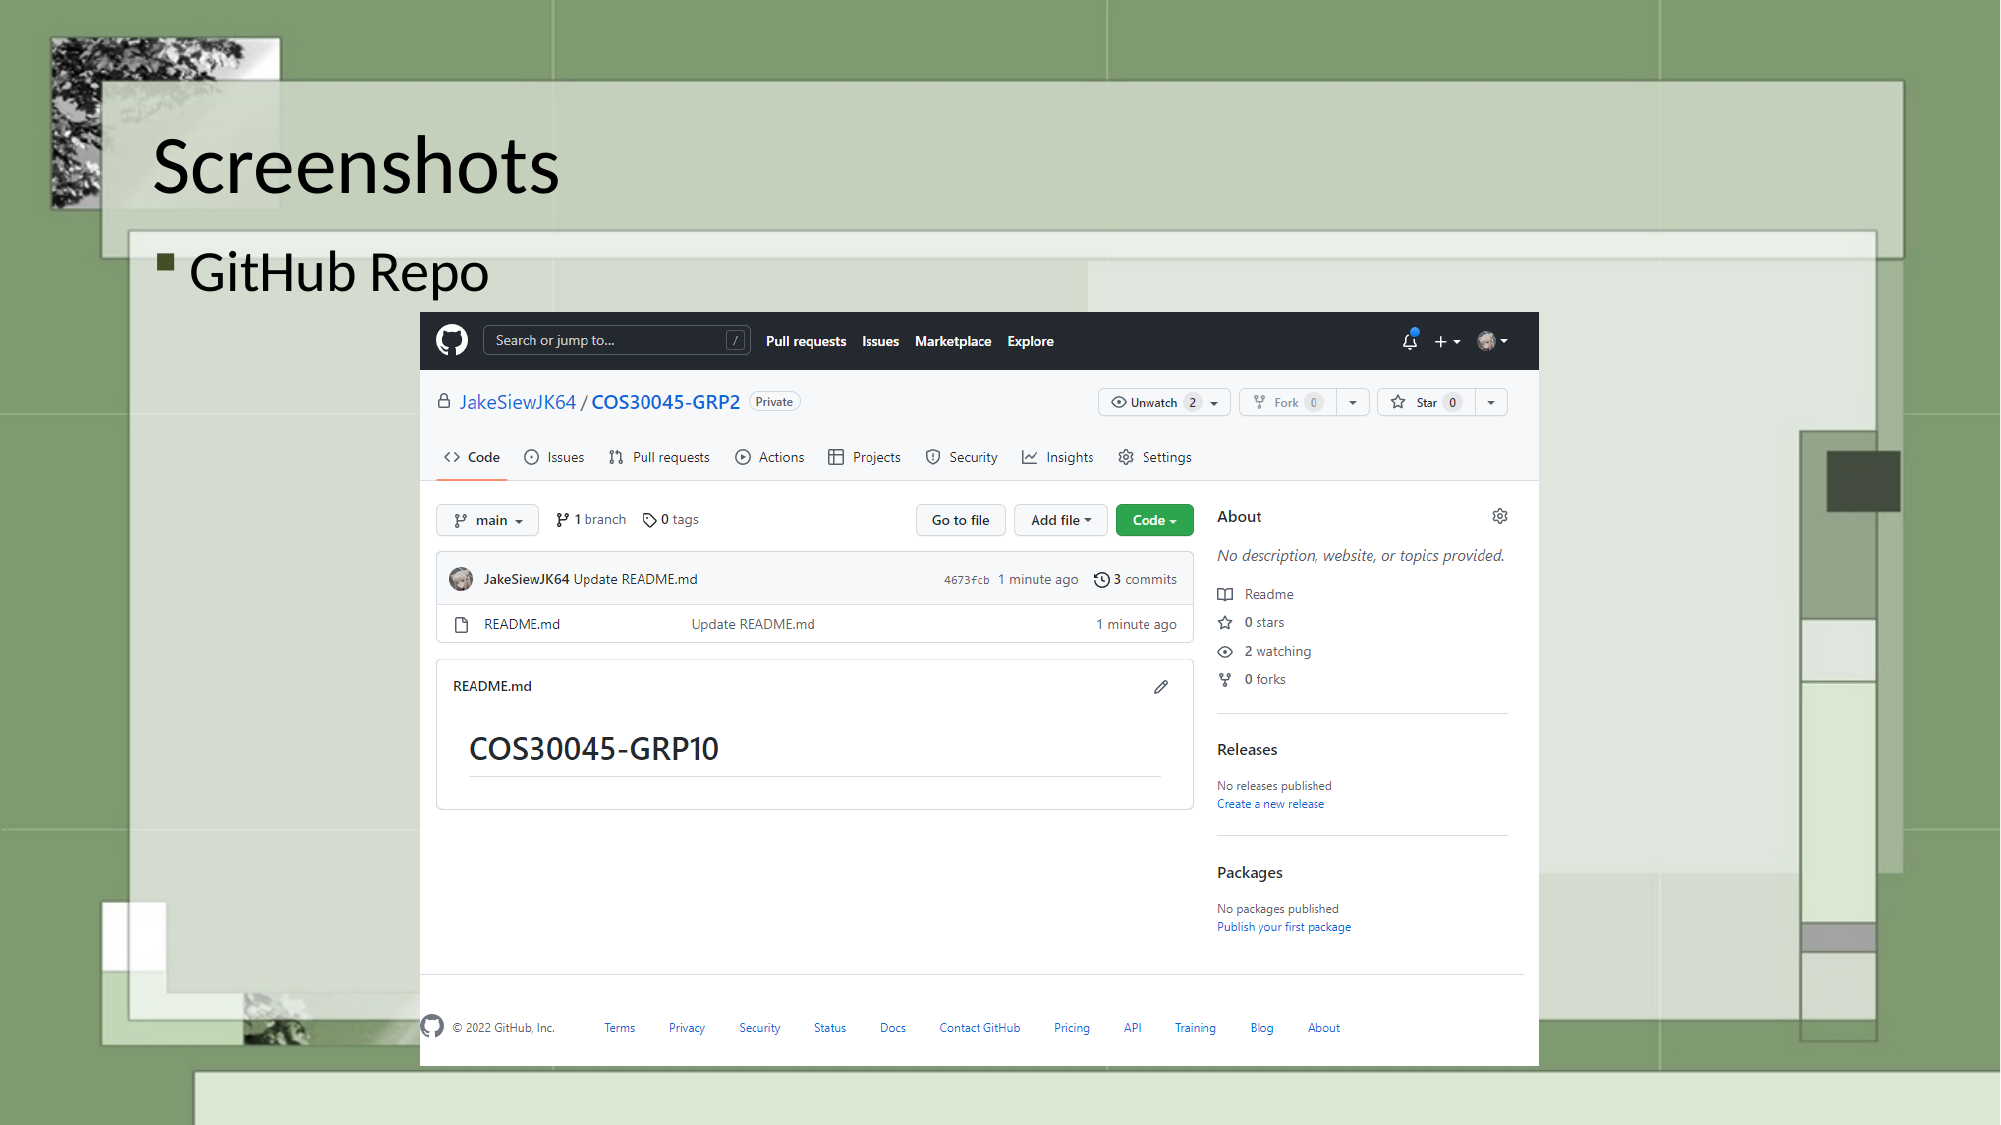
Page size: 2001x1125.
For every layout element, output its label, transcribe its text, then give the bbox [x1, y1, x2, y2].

title Screenshots [137, 59, 1863, 234]
picture [0, 0, 2001, 1125]
list GitHub Repo [137, 234, 1863, 1014]
